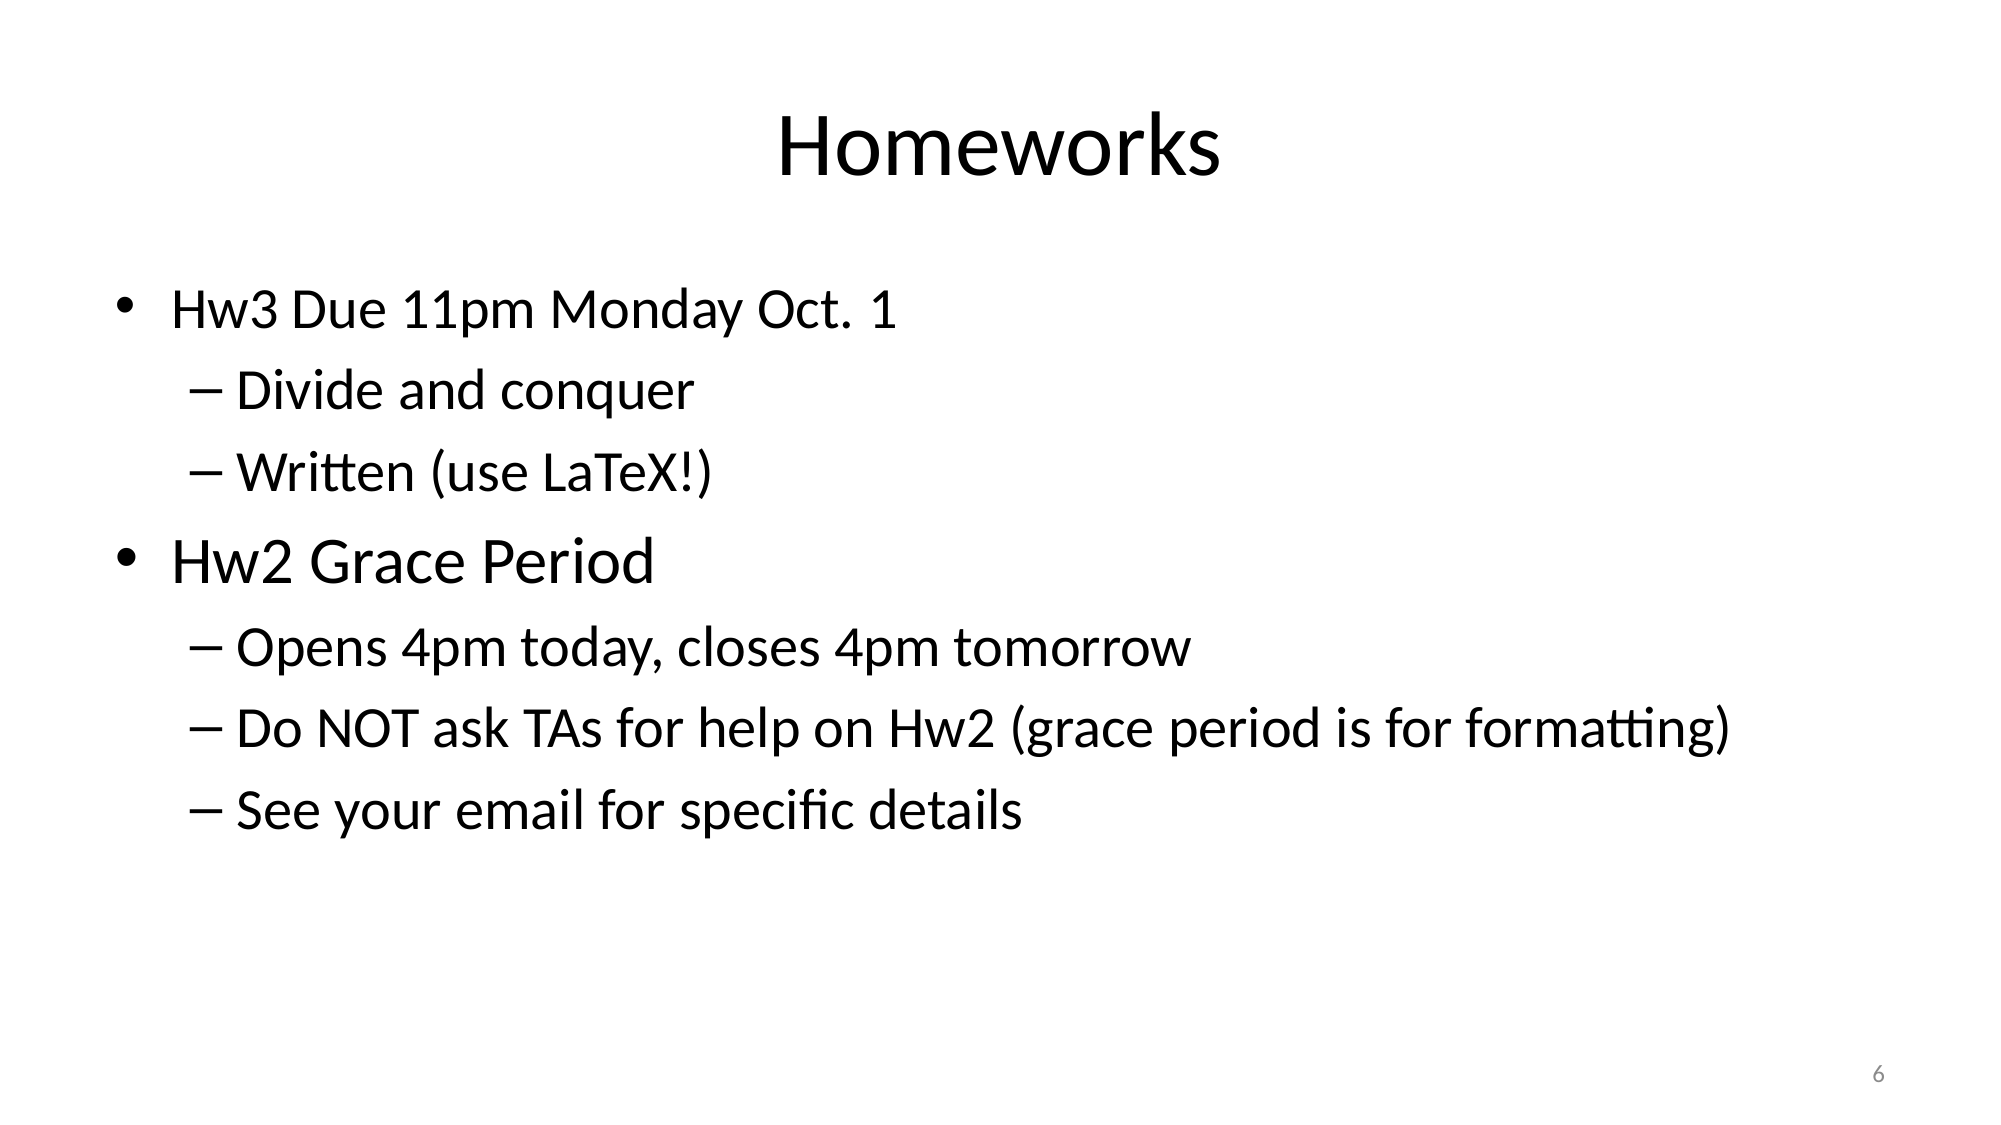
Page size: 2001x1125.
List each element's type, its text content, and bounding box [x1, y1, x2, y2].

title Homeworks [99, 45, 1900, 233]
slide_number 6 [1433, 1042, 1900, 1103]
list Hw3 Due 11pm Monday Oct. 1 Divide and conquer Written (use LaTeX!) Hw2 Grace Period Opens 4pm today, closes 4pm tomorrow Do NOT ask TAs for help on Hw2 (grace period is for formatting) See your email for specific details [99, 262, 1900, 1005]
